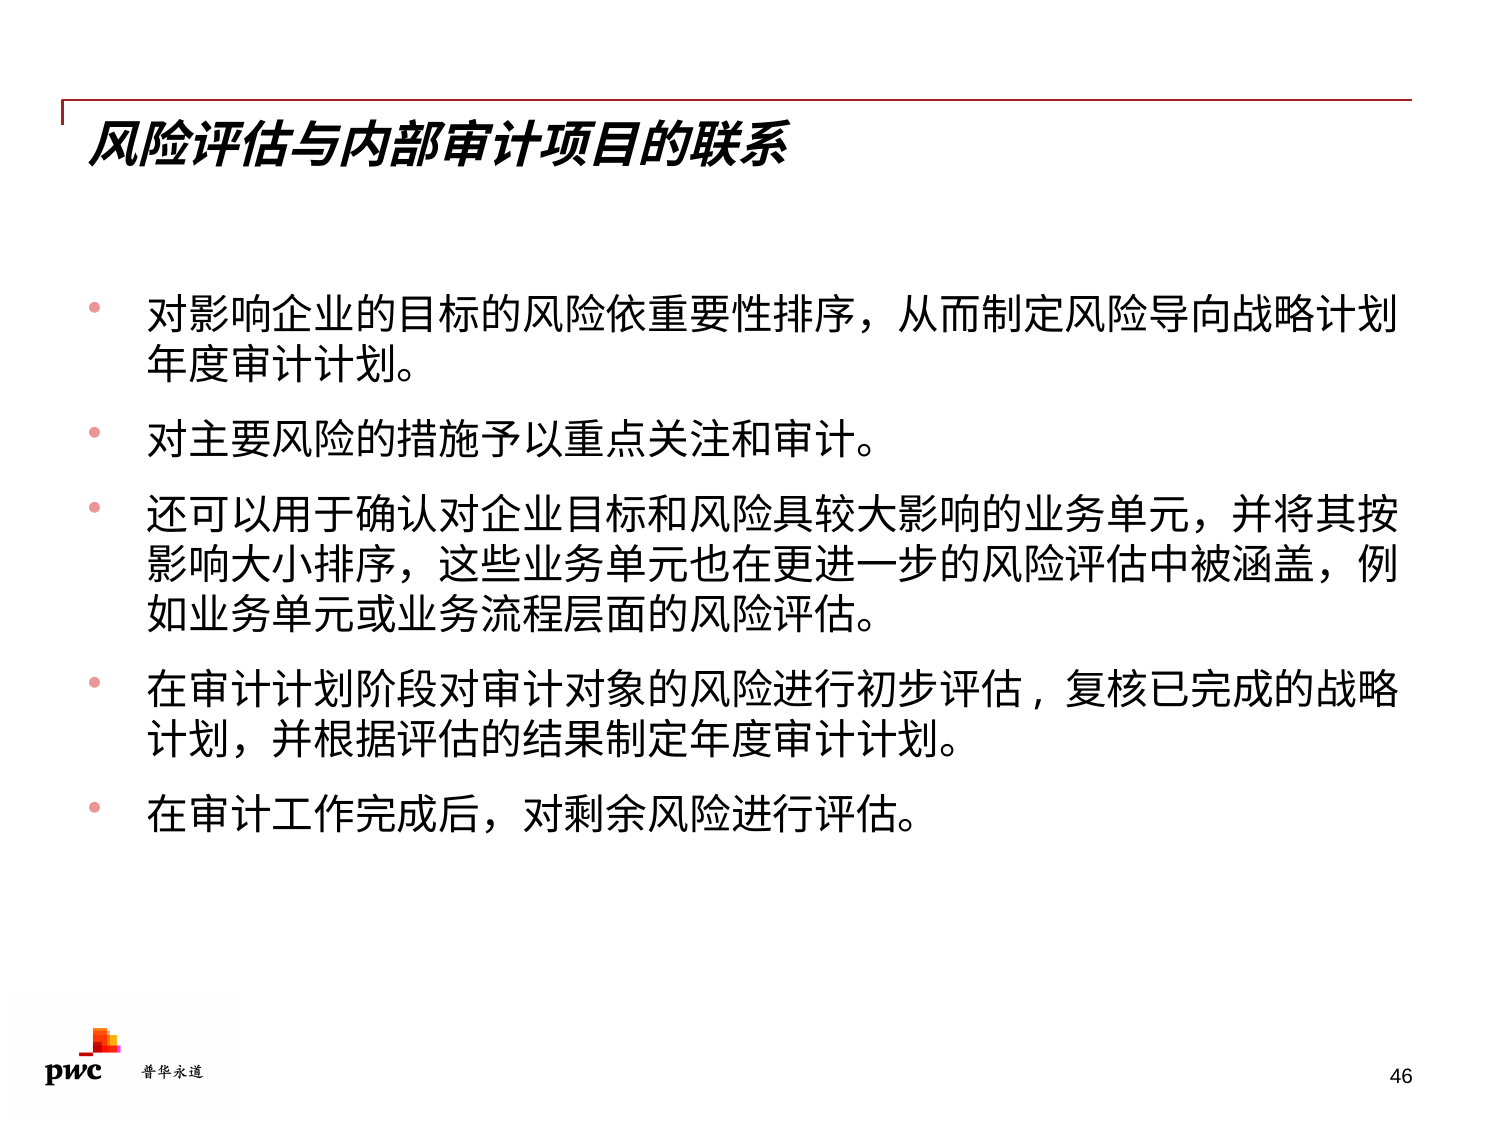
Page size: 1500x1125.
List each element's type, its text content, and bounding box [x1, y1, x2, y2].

list 对影响企业的目标的风险依重要性排序，从而制定风险导向战略计划年度审计计划。 对主要风险的措施予以重点关注和审计。 还可以用于确认对企业目标和风险具较大影响的业务单元，并将其按影响大小排序，这些业务单元也在更进一步的风险评估中被涵盖，例如业务单元或业务流程层面的风险评估。 在审计计划阶段对审计对象的风险进行初步评估, 复核已完成的战略计划，并根据评估的结果制定年度审计计划。 在审计工作完成后，对剩余风险进行评估。 [87, 287, 1413, 1013]
slide_number 46 [1162, 1062, 1413, 1088]
picture [6, 996, 242, 1117]
title 风险评估与内部审计项目的联系 [87, 112, 1413, 263]
